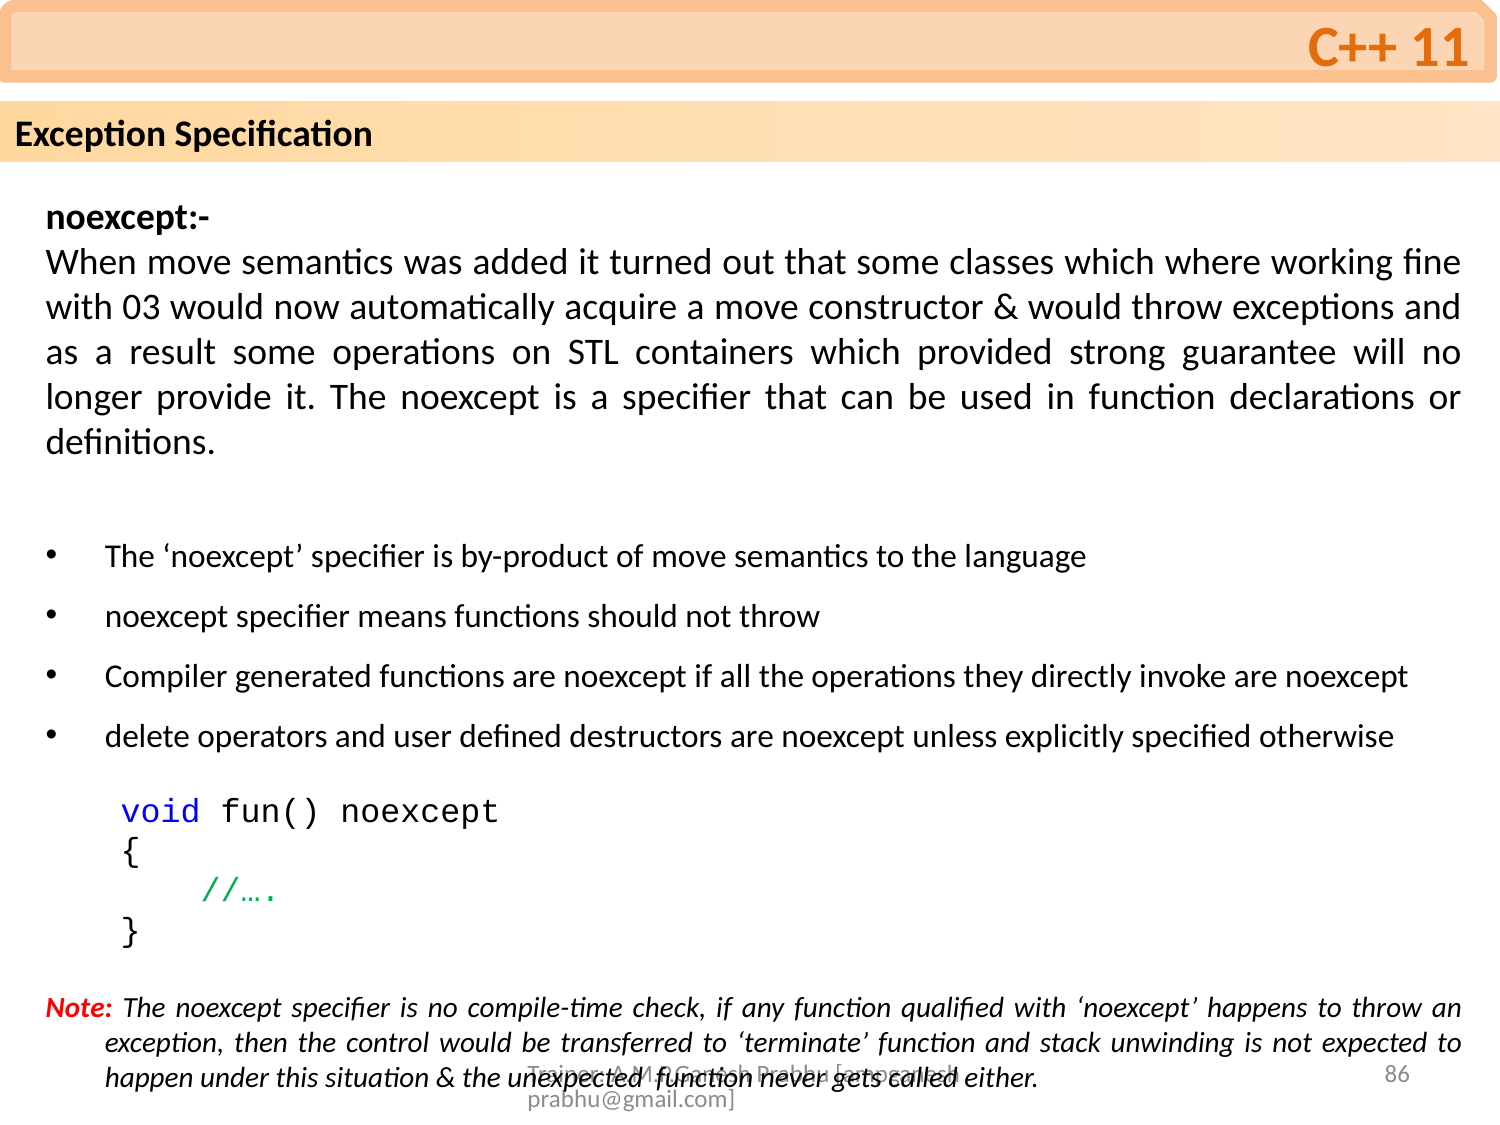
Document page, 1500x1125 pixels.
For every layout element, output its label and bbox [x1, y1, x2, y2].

text_box [0, 5, 1500, 1112]
